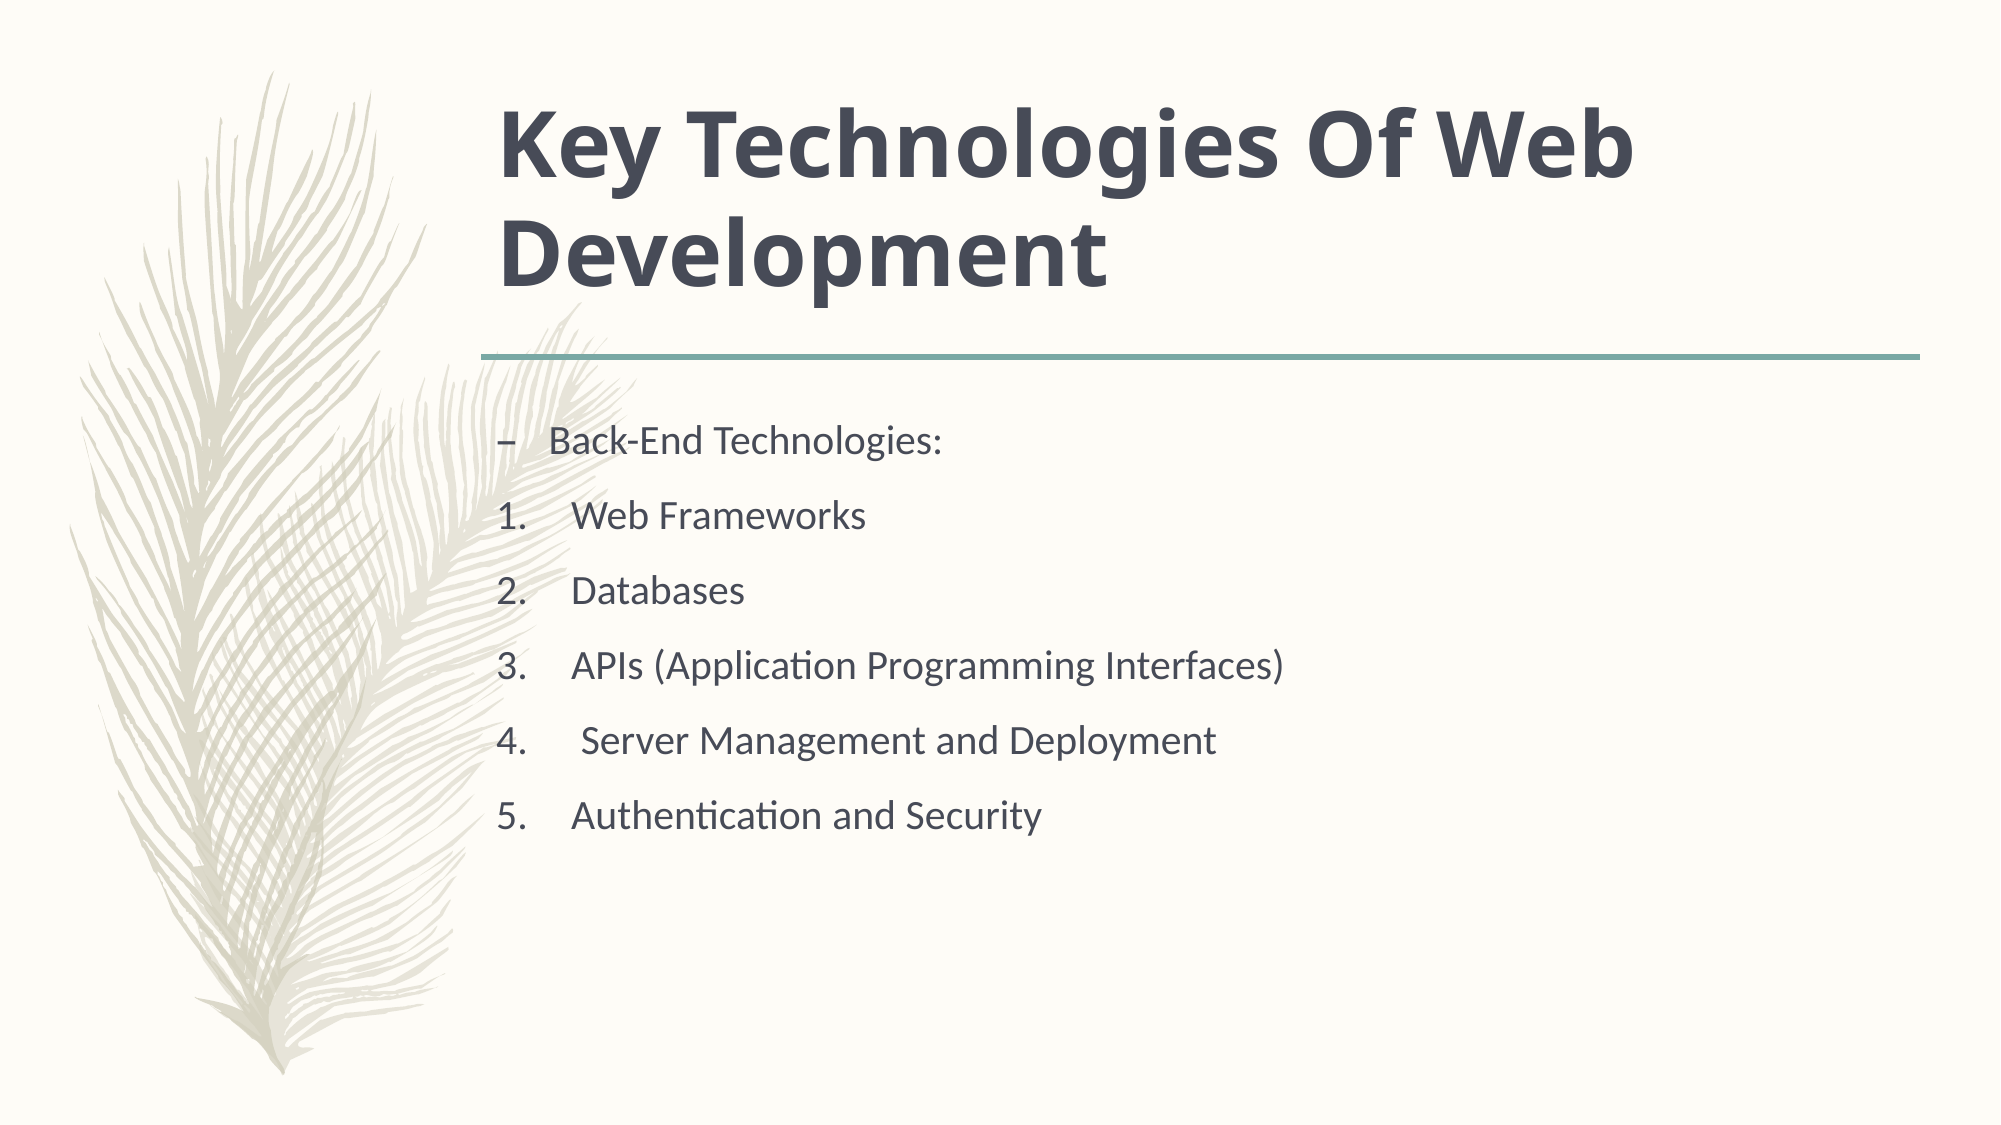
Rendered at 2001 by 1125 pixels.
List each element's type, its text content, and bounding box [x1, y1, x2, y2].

list Back-End Technologies: Web Frameworks Databases APIs (Application Programming Interfaces) Server Management and Deployment Authentication and Security [481, 399, 1920, 999]
title Key Technologies Of Web Development [481, 83, 1920, 340]
